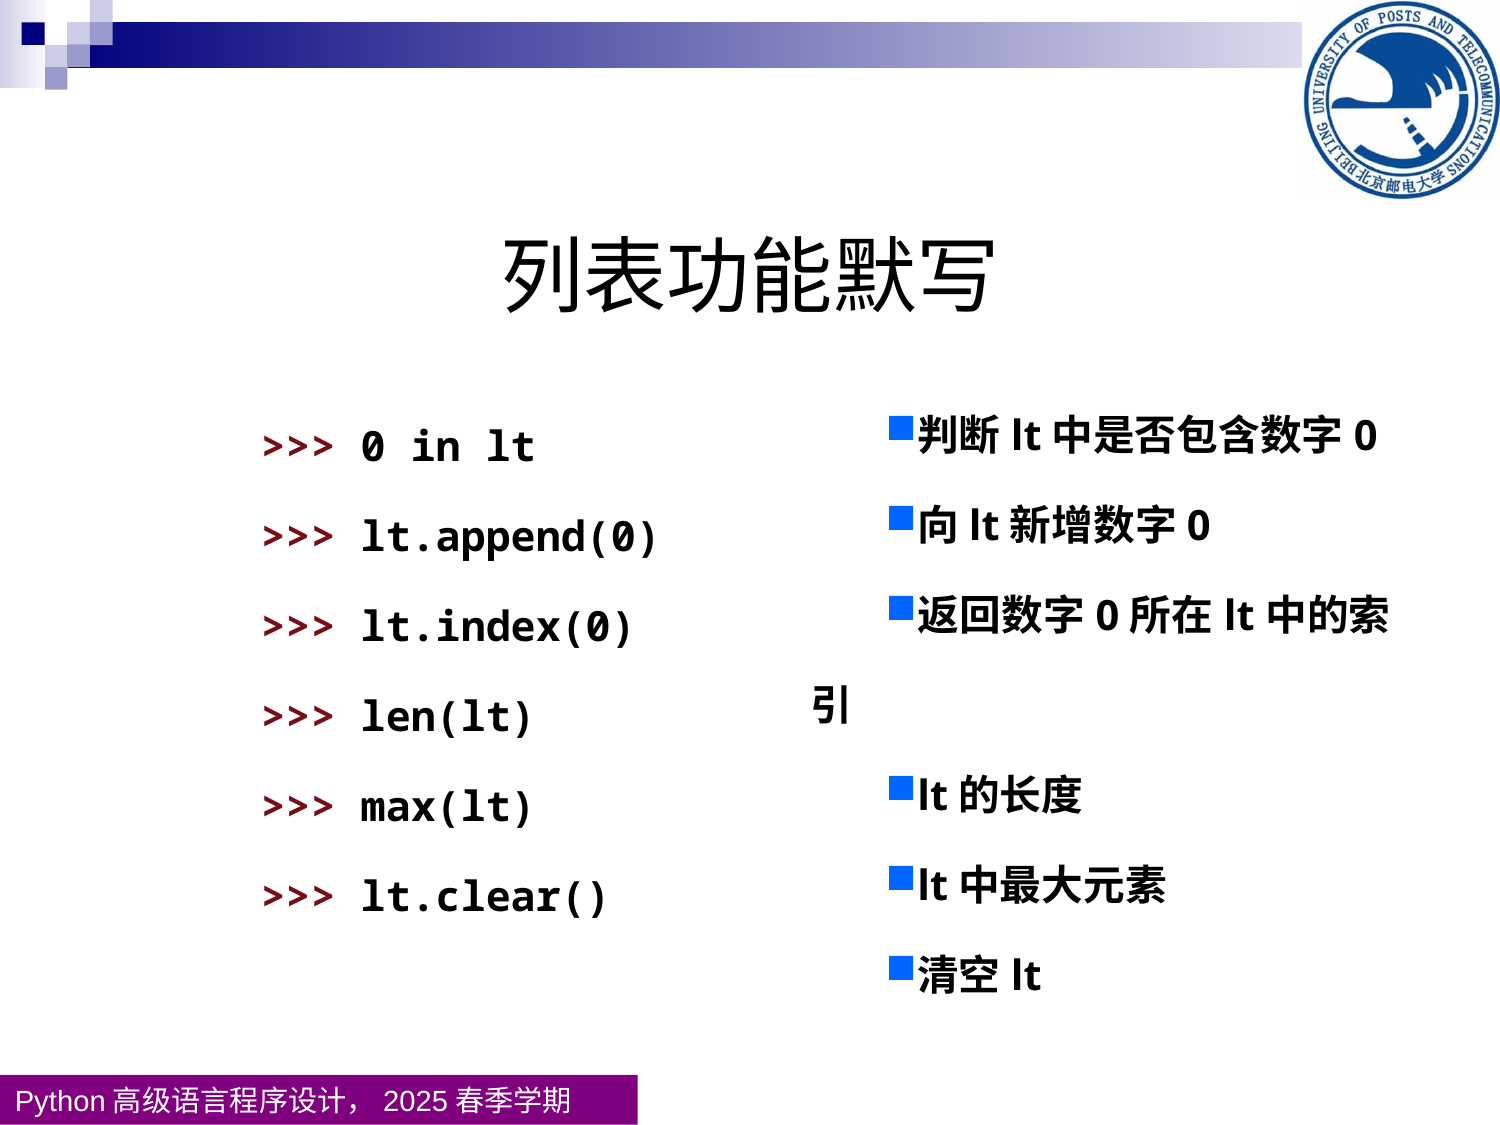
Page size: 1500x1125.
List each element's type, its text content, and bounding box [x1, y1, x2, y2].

text_box >>> 0 in lt >>> lt.append(0) >>> lt.index(0) >>> len(lt) >>> max(lt) >>> lt.clear() [171, 372, 809, 927]
picture [1302, 0, 1500, 200]
text_box 判断lt中是否包含数字0 向lt新增数字0 返回数字0所在lt中的索引 lt的长度 lt中最大元素 清空lt [767, 361, 1406, 1007]
text_box 列表功能默写 [0, 219, 1500, 351]
